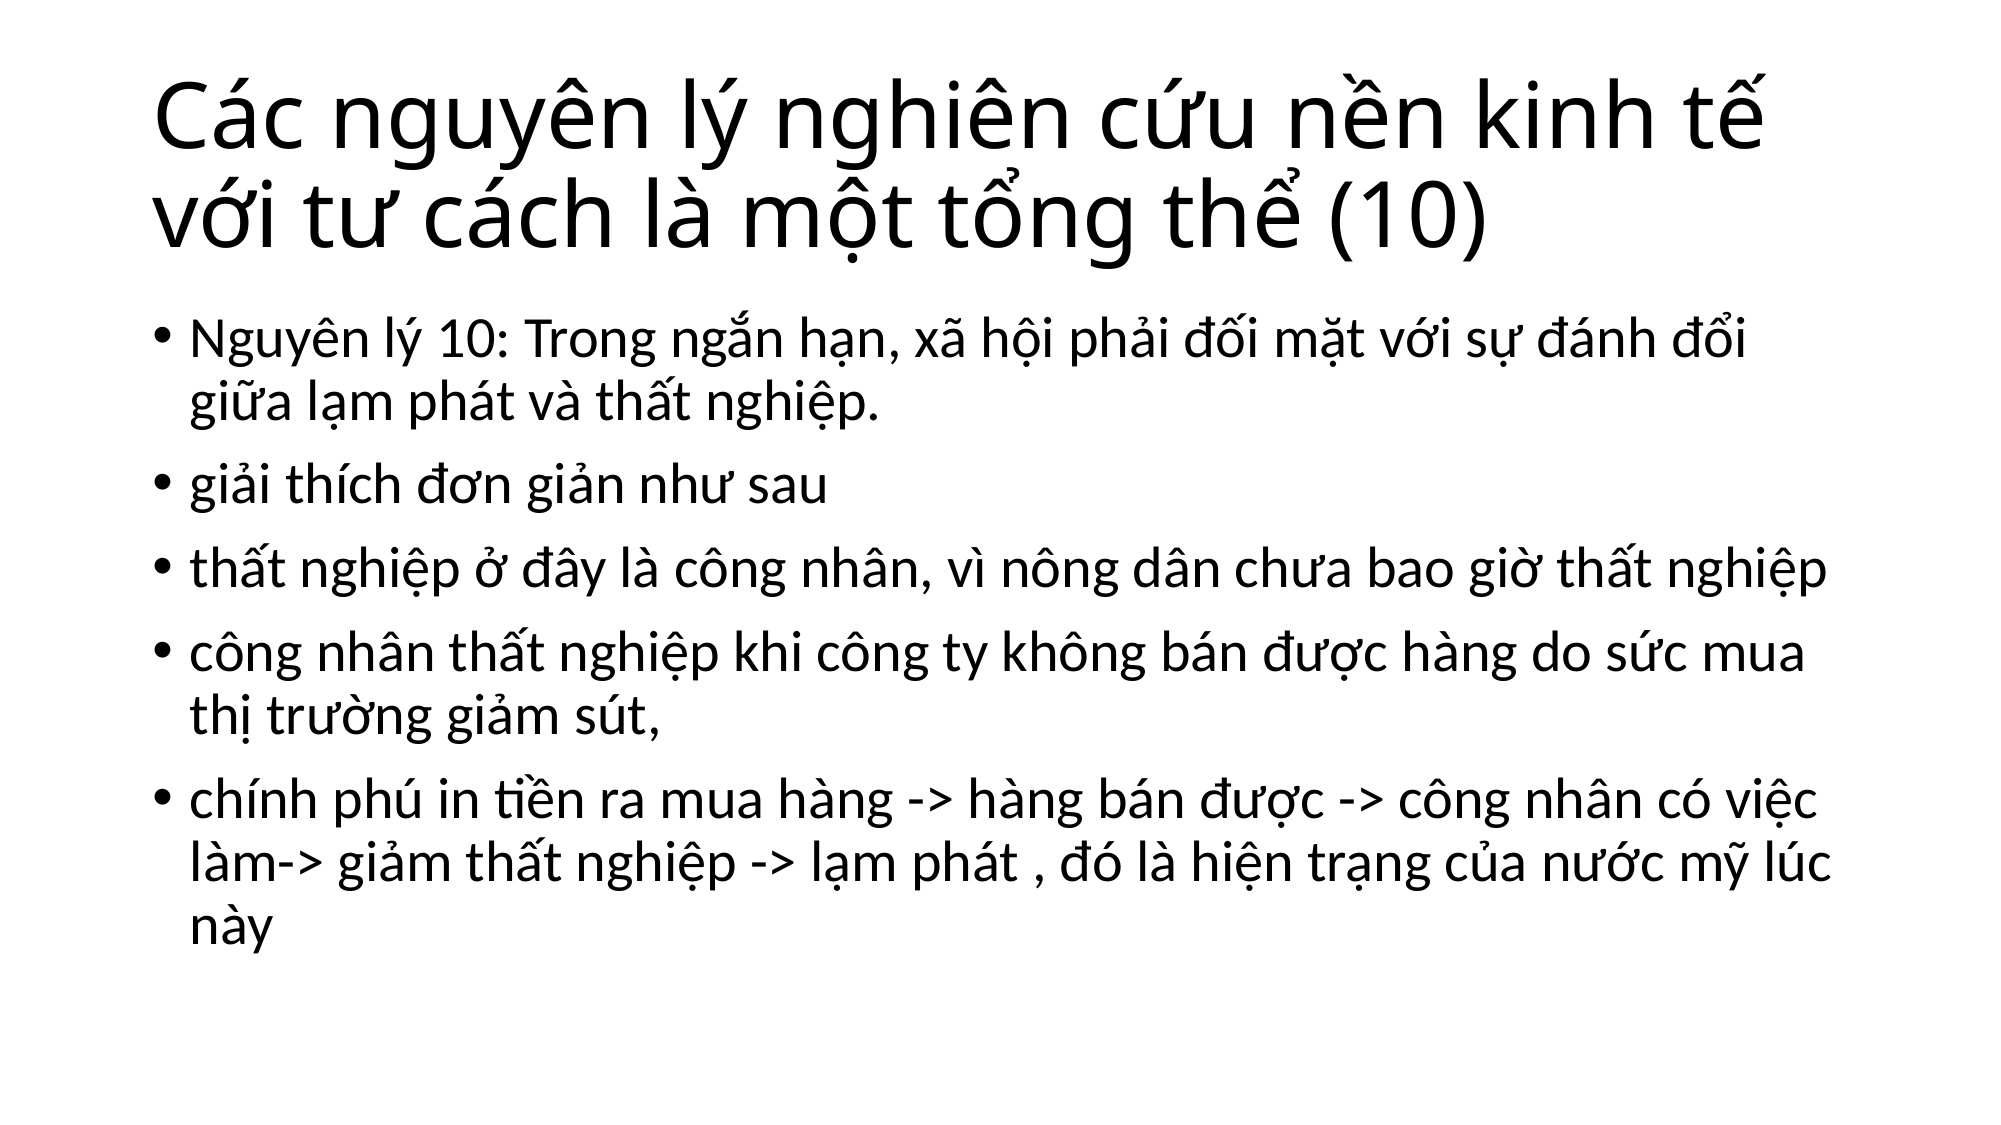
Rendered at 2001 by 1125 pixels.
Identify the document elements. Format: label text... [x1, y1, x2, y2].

title Các nguyên lý nghiên cứu nền kinh tế với tư cách là một tổng thể (10) [137, 59, 1863, 278]
list Nguyên lý 10: Trong ngắn hạn, xã hội phải đối mặt với sự đánh đổi giữa lạm phát và thất nghiệp. giải thích đơn giản như sau thất nghiệp ở đây là công nhân, vì nông dân chưa bao giờ thất nghiệp công nhân thất nghiệp khi công ty không bán được hàng do sức mua thị trường giảm sút, chính phú in tiền ra mua hàng -> hàng bán được -> công nhân có việc làm-> giảm thất nghiệp -> lạm phát , đó là hiện trạng của nước mỹ lúc này [137, 299, 1863, 1014]
